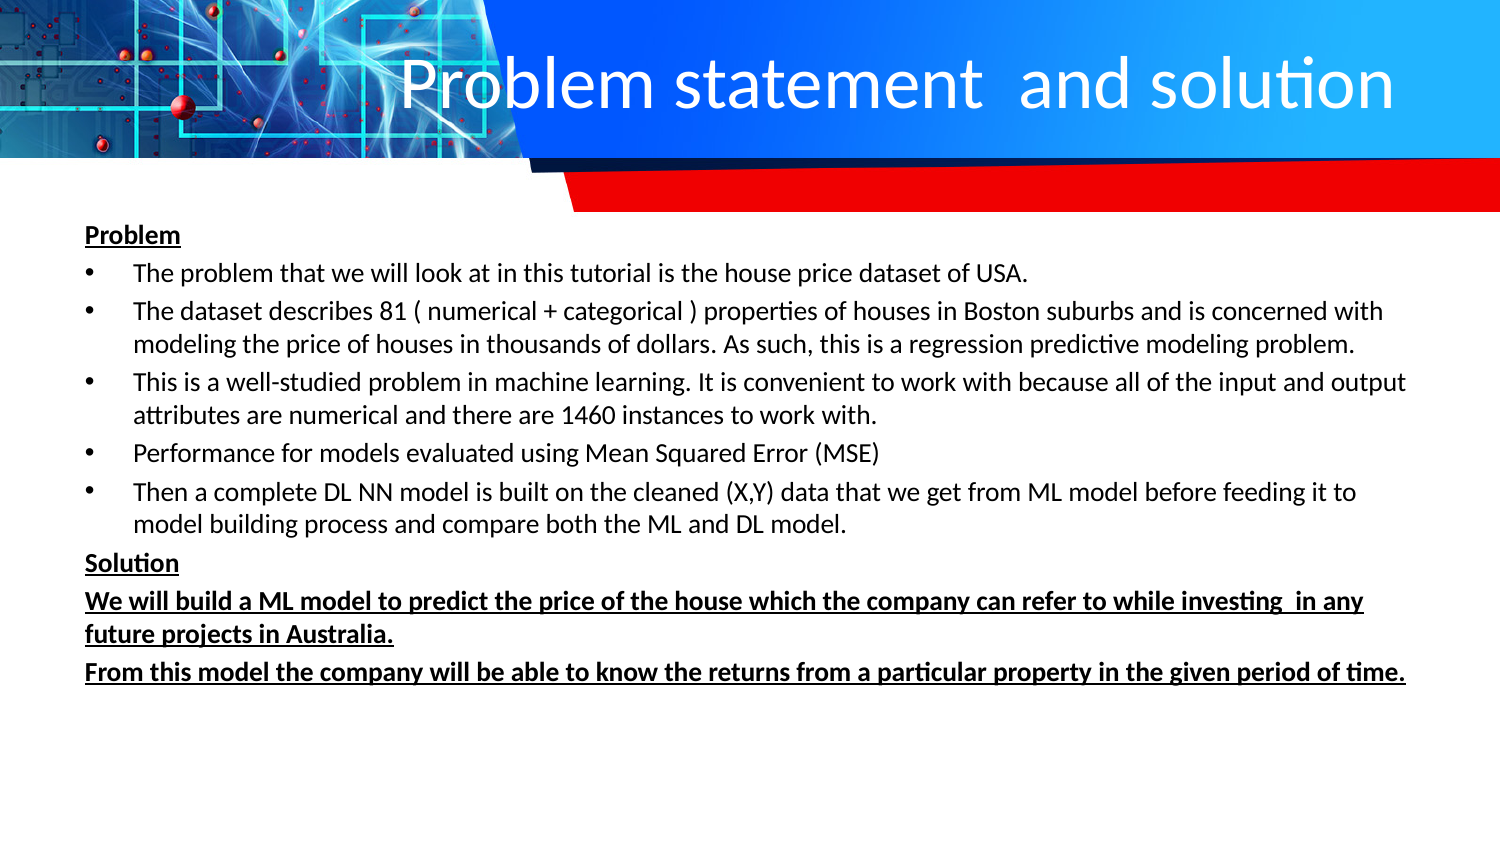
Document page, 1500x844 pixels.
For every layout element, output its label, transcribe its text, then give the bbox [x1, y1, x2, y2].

picture [0, 0, 1500, 844]
list Problem The problem that we will look at in this tutorial is the house price dataset of USA. The dataset describes 81 ( numerical + categorical ) properties of houses in Boston suburbs and is concerned with modeling the price of houses in thousands of dollars. As such, this is a regression predictive modeling problem. This is a well-studied problem in machine learning. It is convenient to work with because all of the input and output attributes are numerical and there are 1460 instances to work with. Performance for models evaluated using Mean Squared Error (MSE) Then a complete DL NN model is built on the cleaned (X,Y) data that we get from ML model before feeding it to model building process and compare both the ML and DL model. Solution We will build a ML model to predict the price of the house which the company can refer to while investing in any future projects in Australia. From this model the company will be able to know the returns from a particular property in the given period of time. [70, 209, 1423, 745]
title Problem statement and solution [76, 0, 1429, 158]
